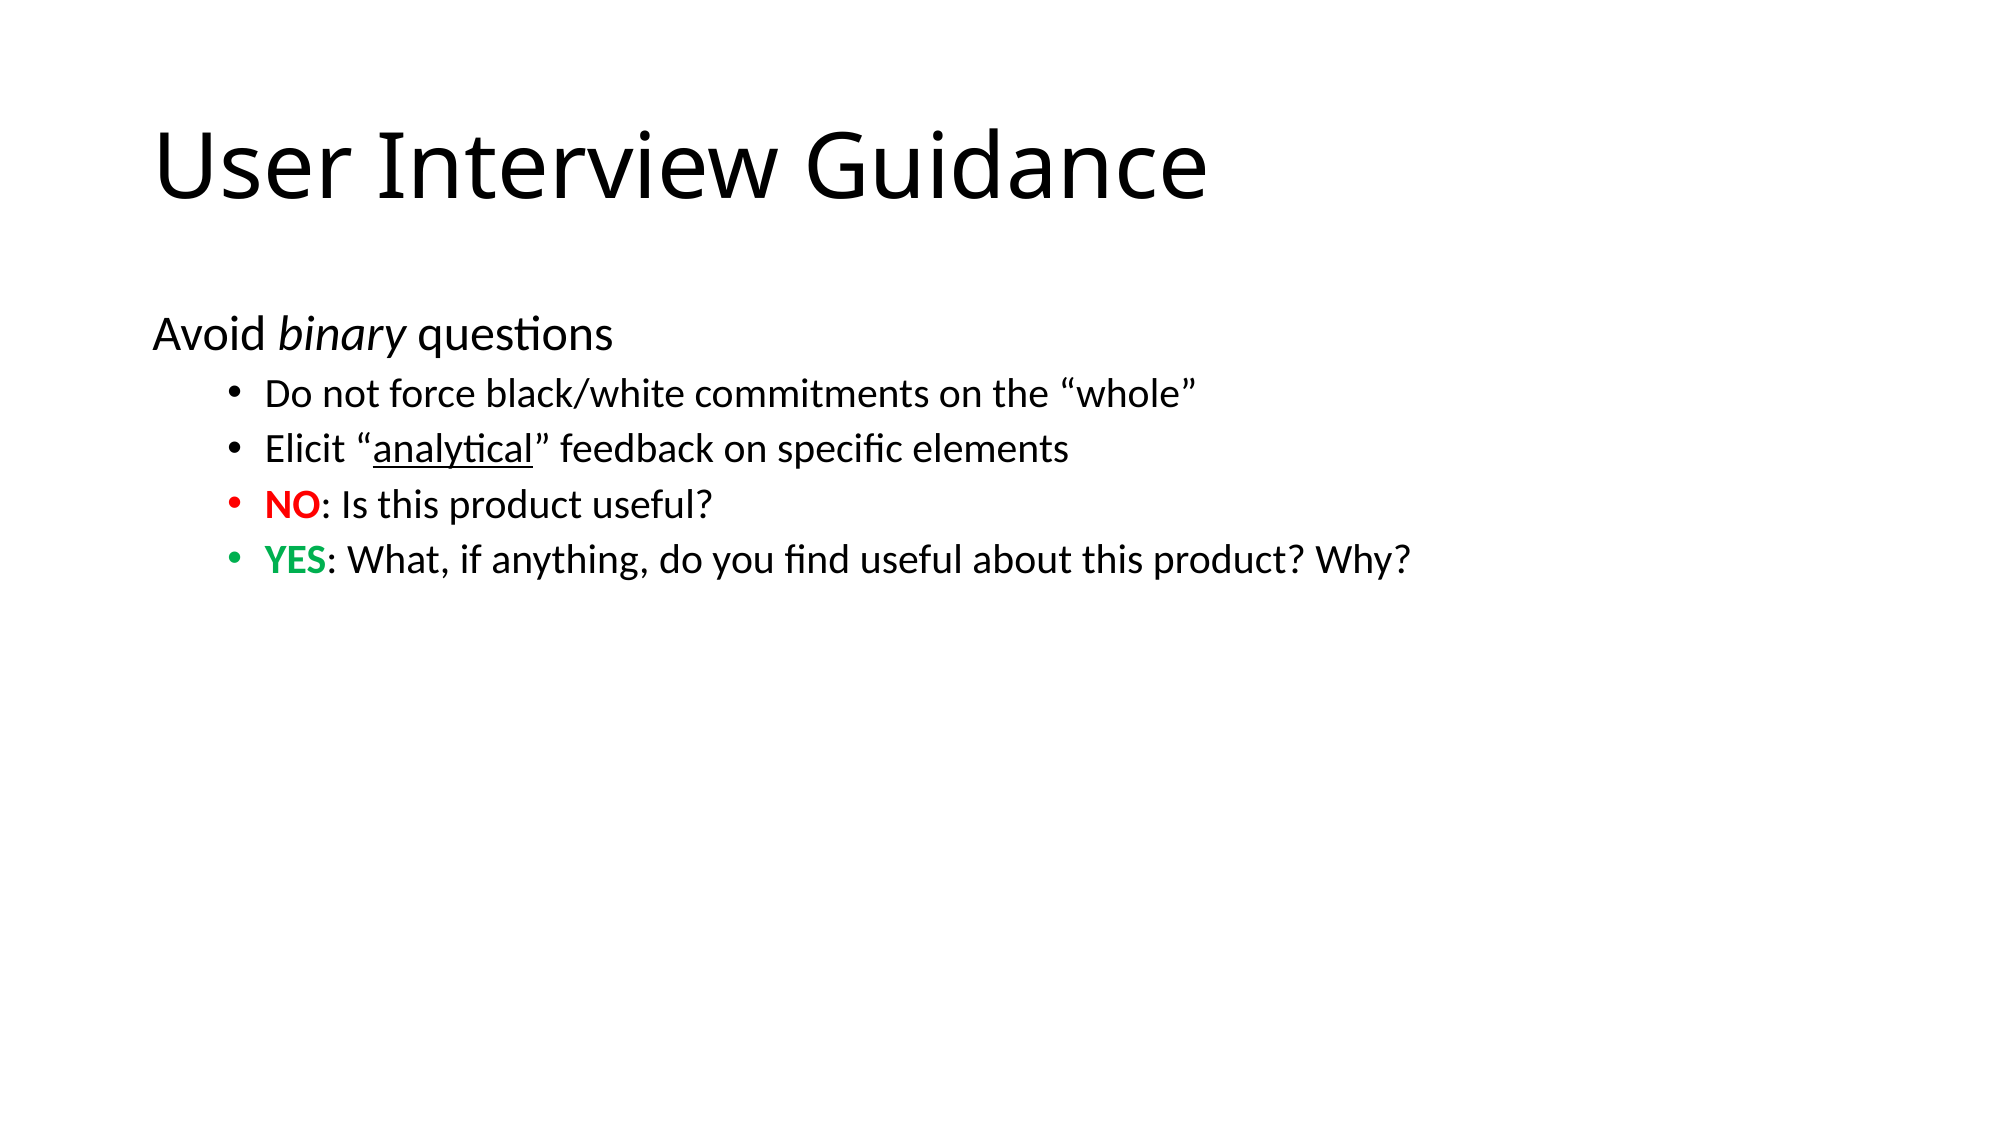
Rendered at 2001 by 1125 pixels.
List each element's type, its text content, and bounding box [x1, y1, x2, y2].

title User Interview Guidance [137, 59, 1863, 278]
list Avoid binary questions Do not force black/white commitments on the “whole” Elicit “analytical” feedback on specific elements NO: Is this product useful? YES: What, if anything, do you find useful about this product? Why? [137, 299, 1863, 1014]
